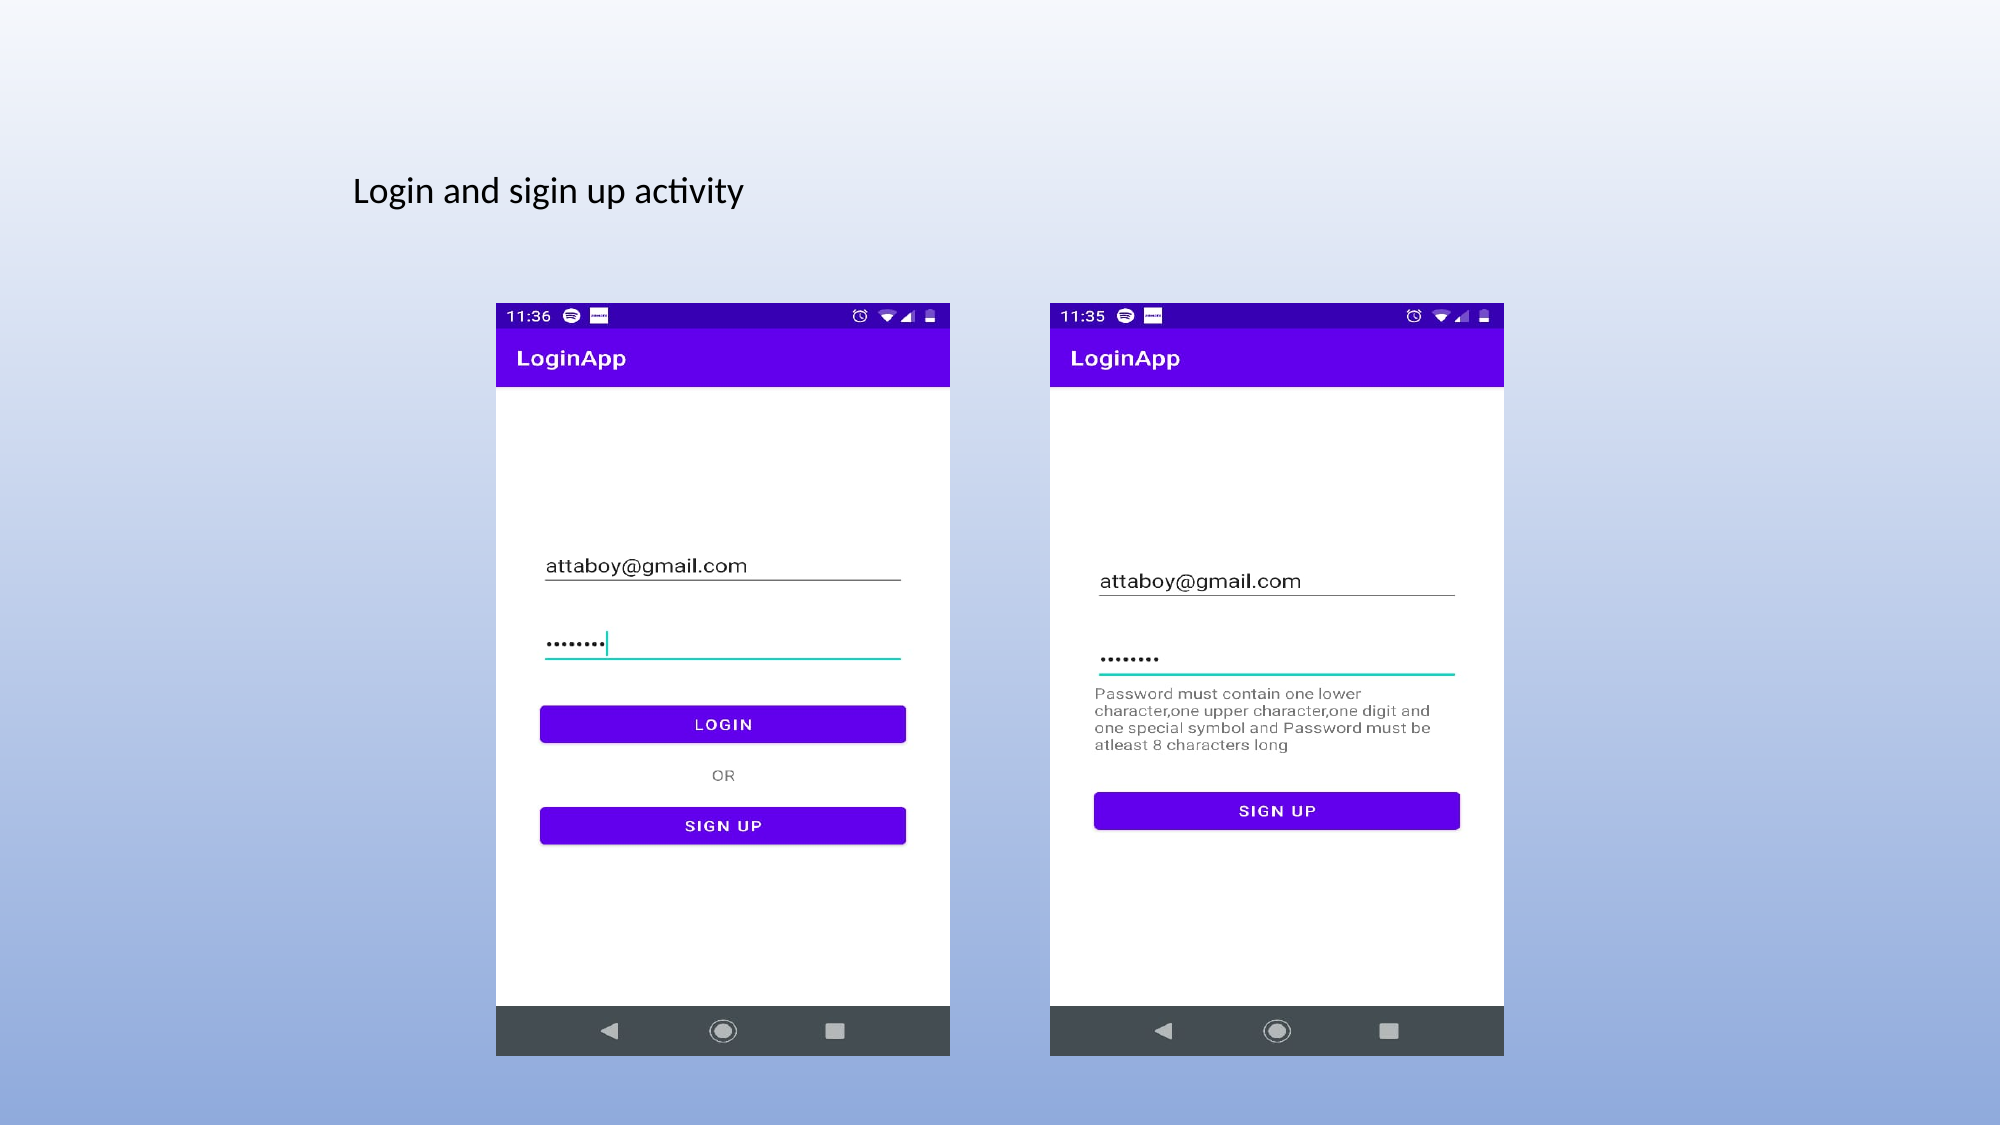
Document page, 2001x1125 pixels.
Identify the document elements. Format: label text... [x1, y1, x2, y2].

text_box Login and sigin up activity [338, 158, 840, 218]
picture [496, 303, 950, 1056]
picture [1050, 303, 1504, 1056]
